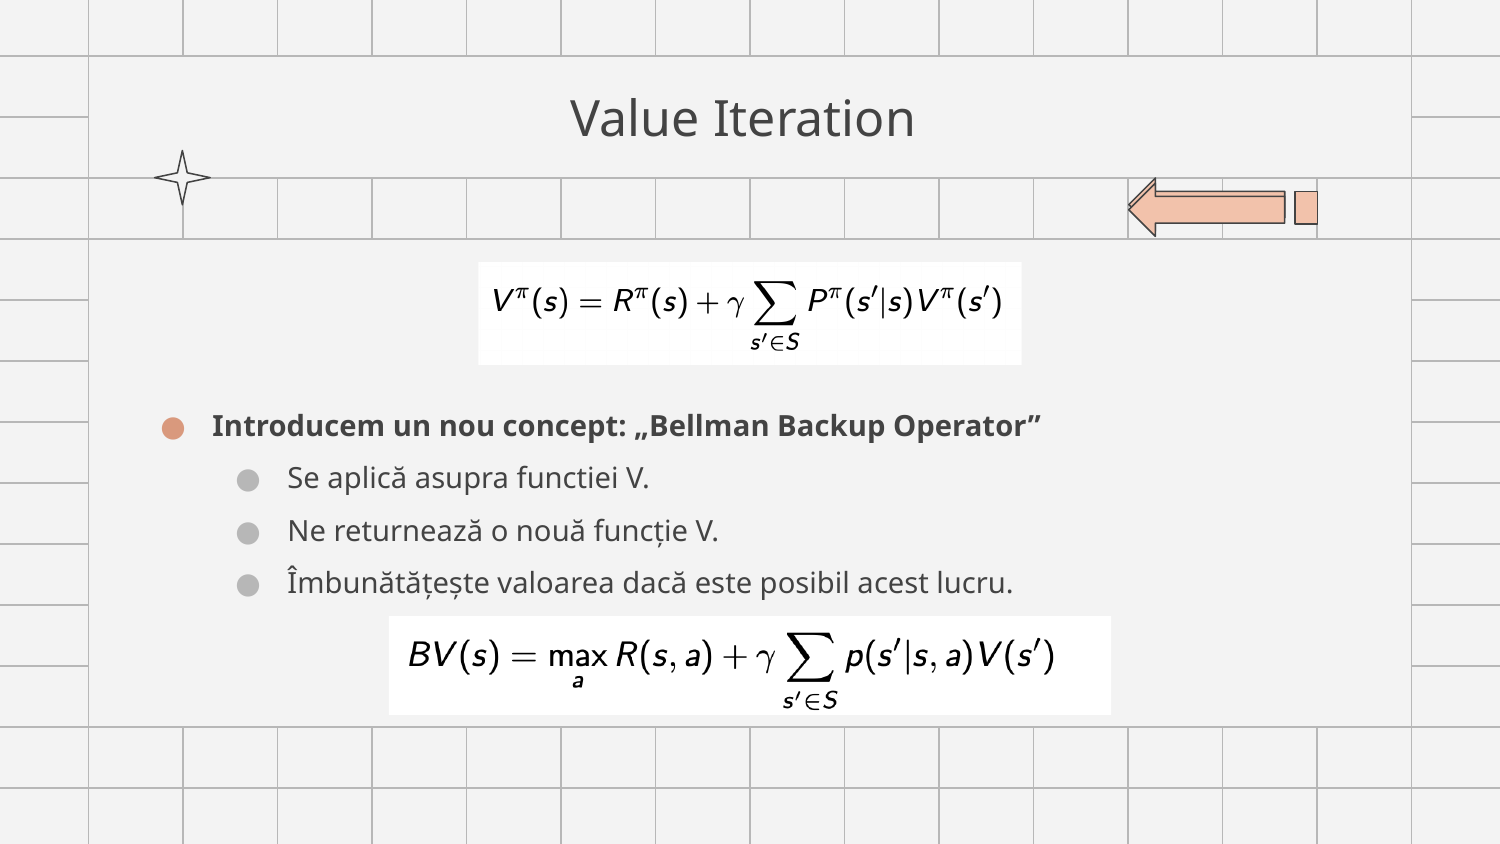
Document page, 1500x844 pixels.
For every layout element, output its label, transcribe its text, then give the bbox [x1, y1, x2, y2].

picture [478, 261, 1022, 365]
list Introducem un nou concept: „Bellman Backup Operator” Se aplică asupra functiei V. Ne returnează o nouă funcție V. Îmbunătățește valoarea dacă este posibil acest lucru. [122, 457, 1378, 533]
text_box [154, 150, 211, 205]
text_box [1128, 177, 1318, 237]
picture [388, 616, 1112, 716]
title Value Iteration [88, 55, 1412, 179]
